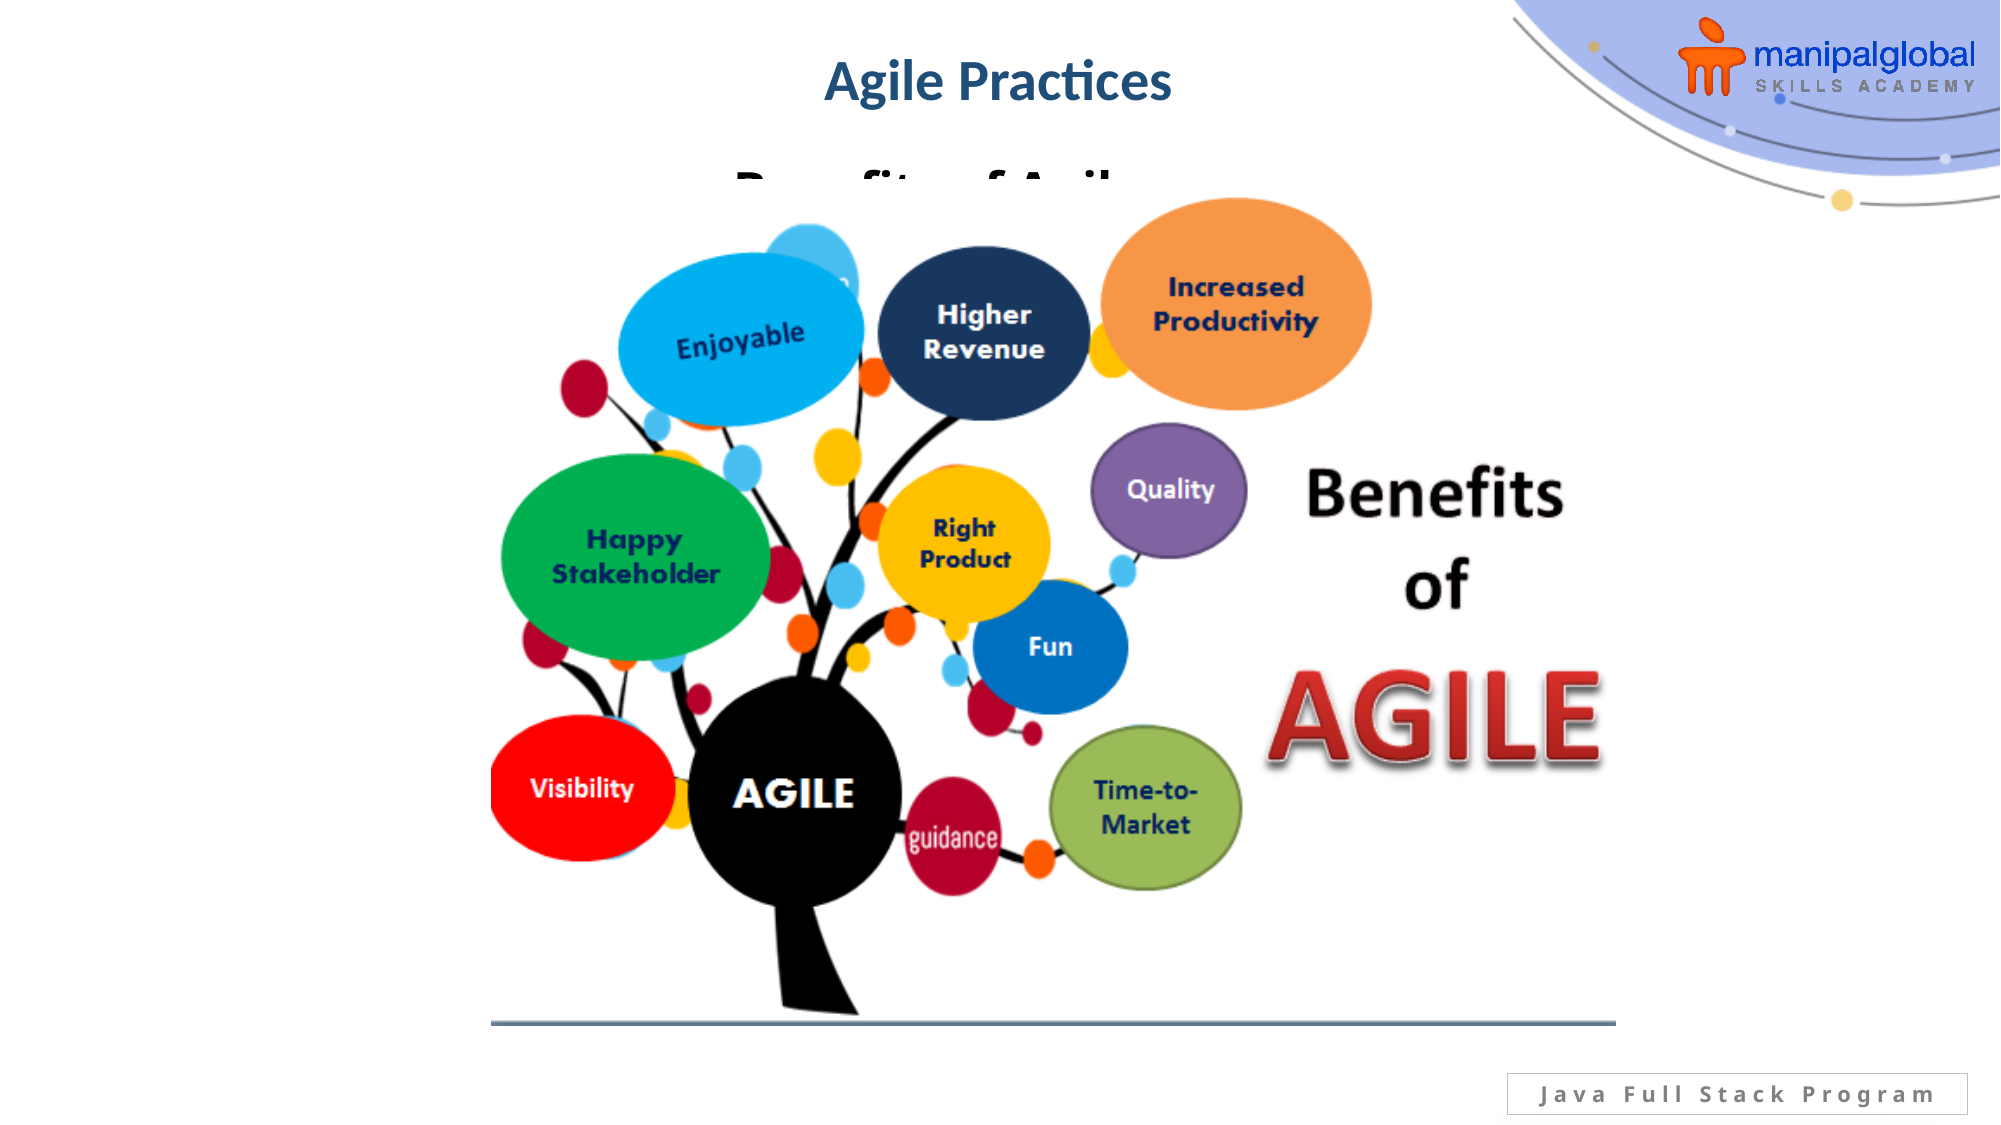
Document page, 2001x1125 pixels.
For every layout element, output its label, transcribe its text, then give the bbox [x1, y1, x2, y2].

text_box Java Full Stack Program [1507, 1073, 1968, 1115]
subtitle Benefits of Agile [78, 164, 1799, 982]
picture [0, 0, 2000, 1125]
text_box Agile Practices [772, 34, 1225, 120]
